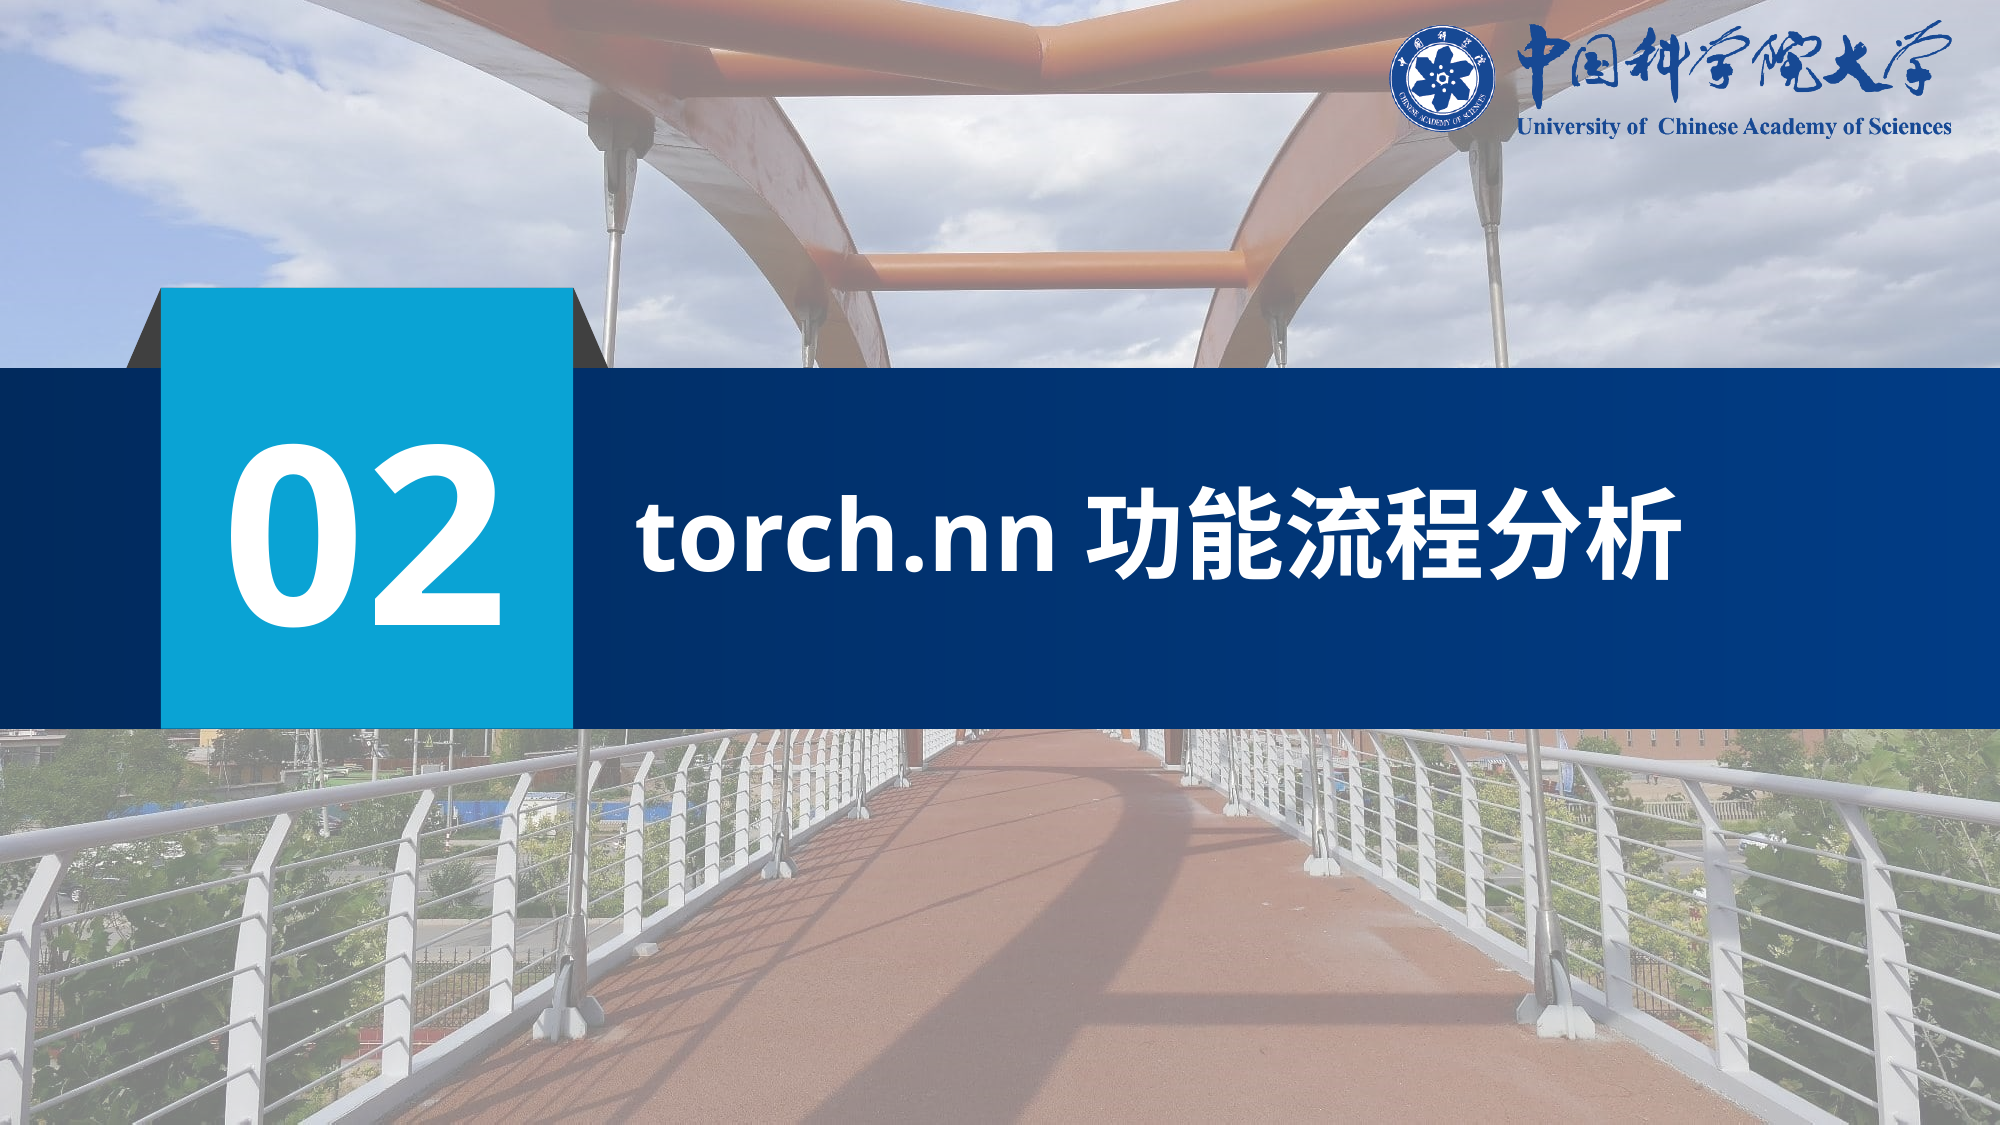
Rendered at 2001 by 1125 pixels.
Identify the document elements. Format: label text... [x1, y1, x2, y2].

text_box [574, 288, 609, 368]
text_box torch.nn功能流程分析 [619, 464, 1987, 599]
picture [1389, 20, 1952, 139]
text_box 02 [207, 368, 524, 683]
text_box [126, 289, 160, 368]
text_box [160, 287, 574, 729]
text_box [574, 368, 2000, 729]
text_box [0, 368, 160, 729]
